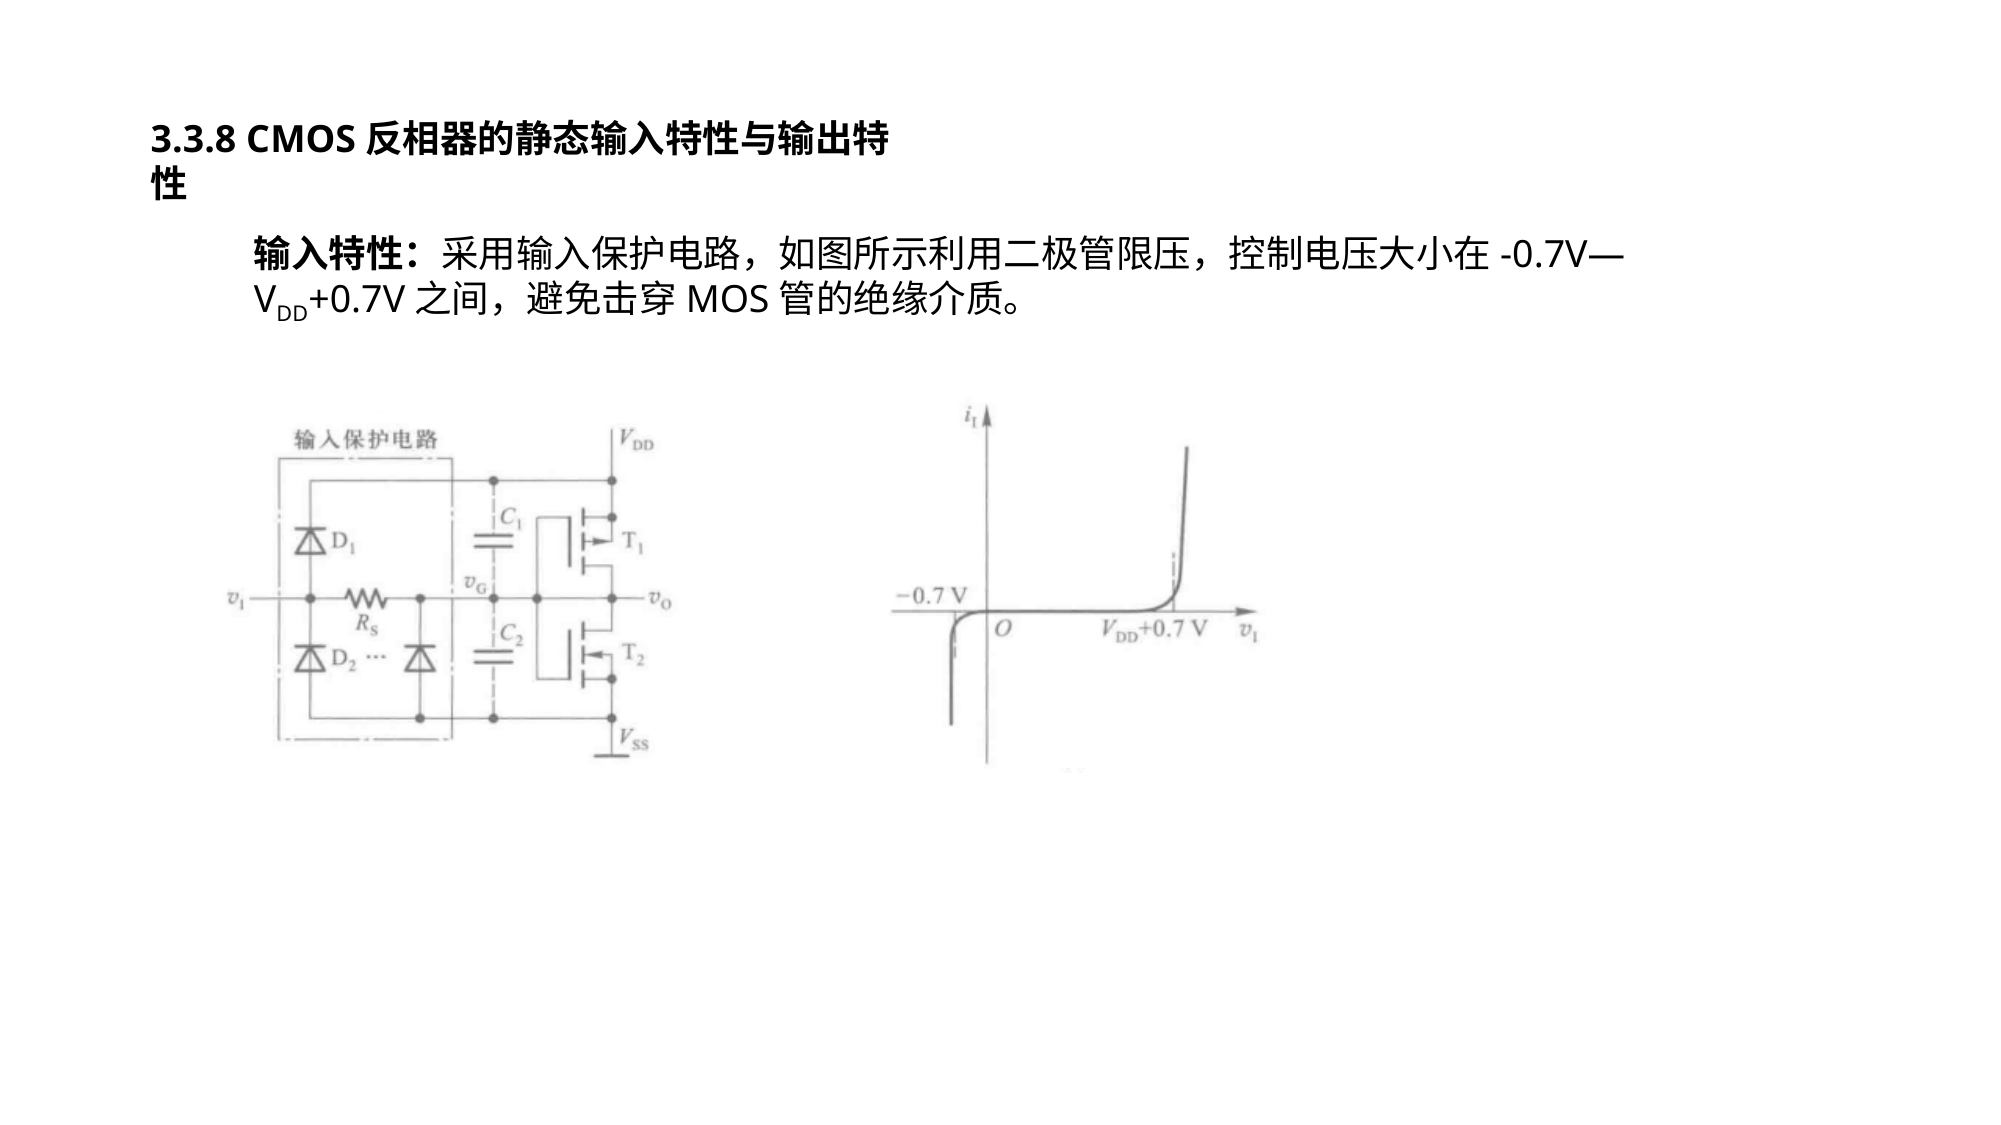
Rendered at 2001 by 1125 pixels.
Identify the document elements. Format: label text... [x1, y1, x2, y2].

text_box 输入特性：采用输入保护电路，如图所示利用二极管限压，控制电压大小在-0.7V—VDD+0.7V之间，避免击穿MOS管的绝缘介质。 [238, 222, 1788, 334]
picture [223, 411, 680, 773]
text_box 3.3.8 CMOS反相器的静态输入特性与输出特性 [135, 107, 935, 213]
picture [881, 389, 1282, 773]
